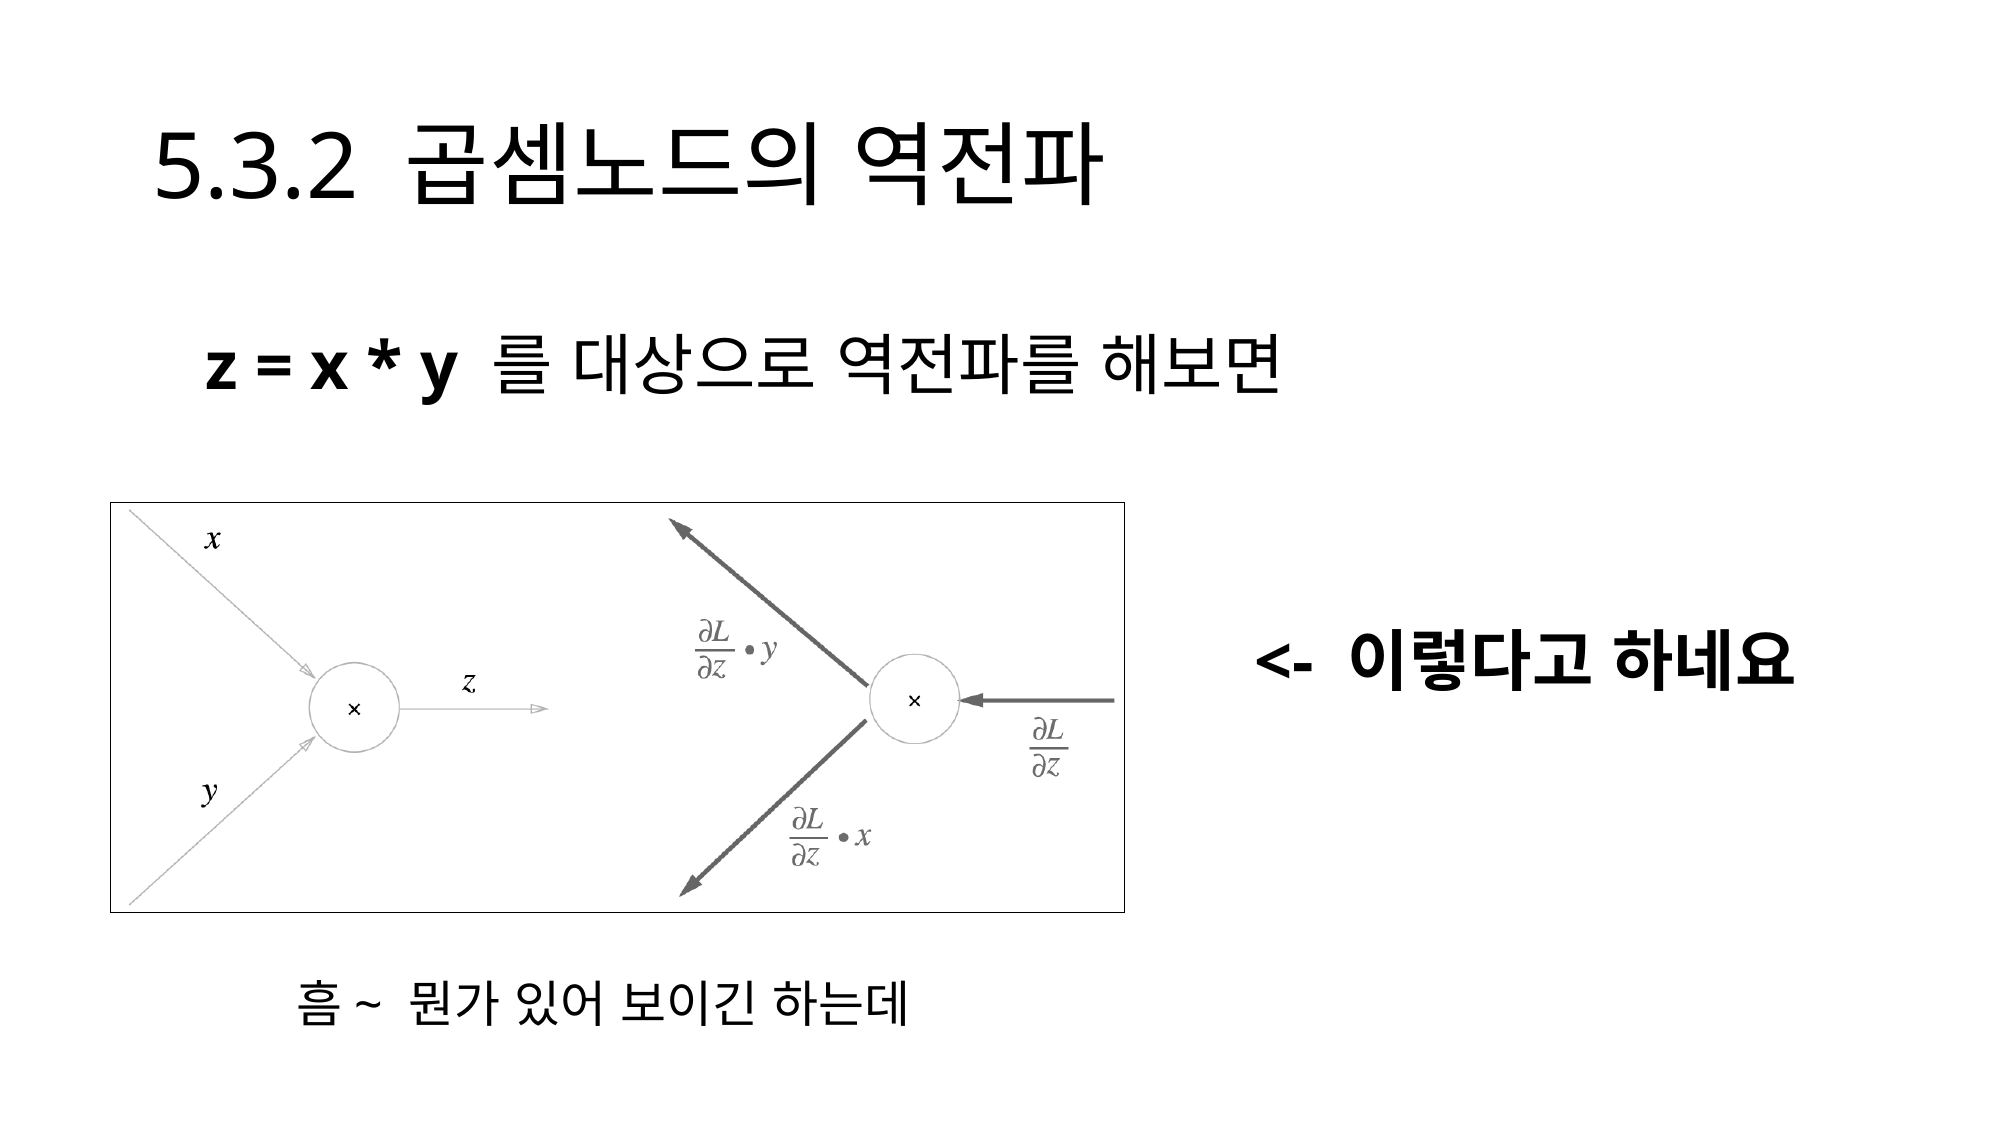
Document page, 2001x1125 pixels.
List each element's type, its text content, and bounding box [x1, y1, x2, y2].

text_box <- 이렇다고 하네요 [1240, 611, 1812, 707]
text_box z = x * y 를 대상으로 역전파를 해보면 [190, 315, 1320, 410]
picture [110, 502, 1125, 913]
text_box 흠~ 뭔가 있어 보이긴 하는데 [282, 965, 926, 1041]
title 5.3.2 곱셈노드의 역전파 [137, 59, 1863, 278]
